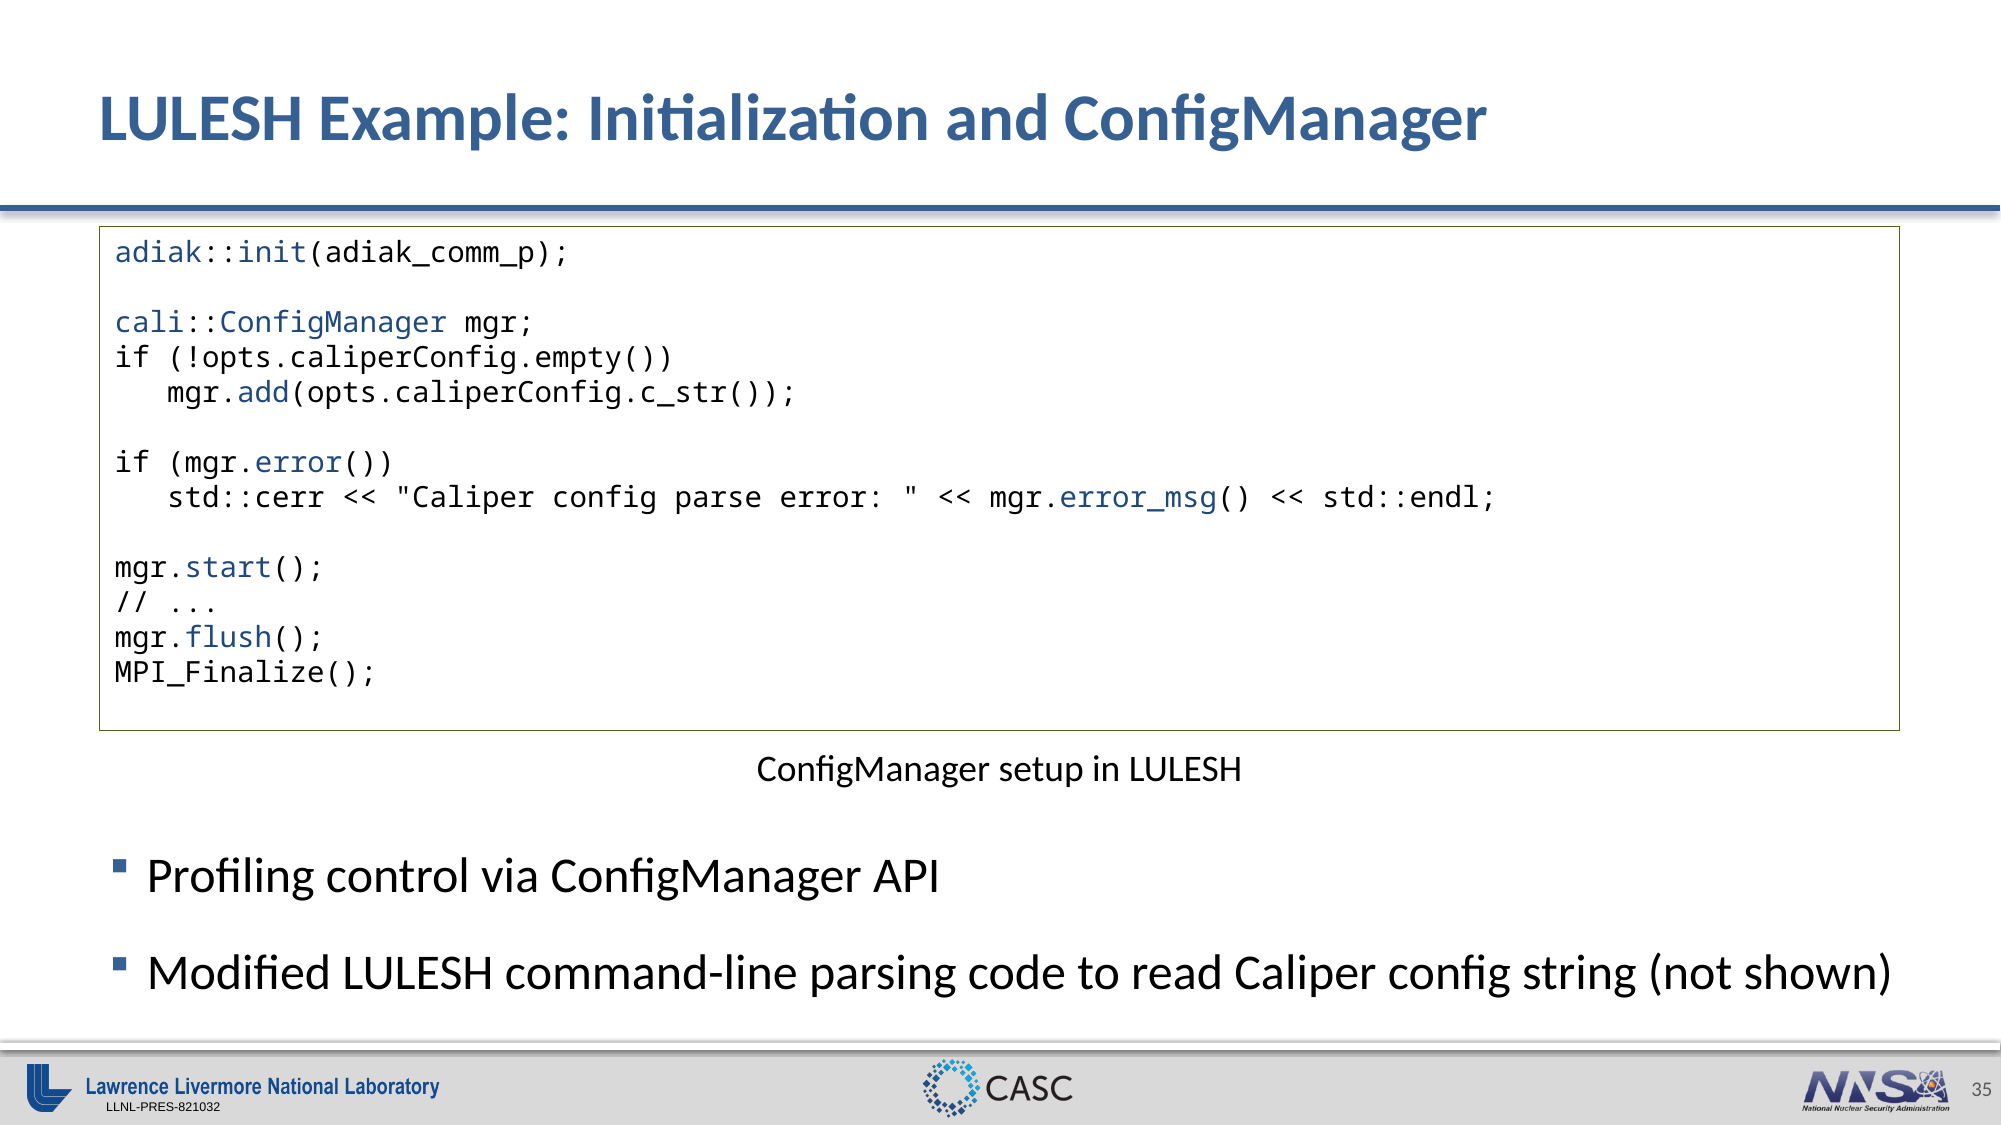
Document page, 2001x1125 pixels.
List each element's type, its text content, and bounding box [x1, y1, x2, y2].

title LULESH Example: Initialization and ConfigManager [99, 36, 1900, 202]
picture [27, 1064, 478, 1112]
list Profiling control via ConfigManager API Modified LULESH command-line parsing code to read Caliper config string (not shown) [99, 842, 1900, 1042]
text_box ConfigManager setup in LULESH [742, 736, 1258, 796]
text_box adiak::init(adiak_comm_p); cali::ConfigManager mgr; if (!opts.caliperConfig.empty()) mgr.add(opts.caliperConfig.c_str()); if (mgr.error()) std::cerr << "Caliper config parse error: " << mgr.error_msg() << std::endl; mgr.start(); // ... mgr.flush(); MPI_Finalize(); [99, 226, 1900, 731]
picture [921, 1058, 1077, 1119]
picture [1795, 1057, 1956, 1119]
